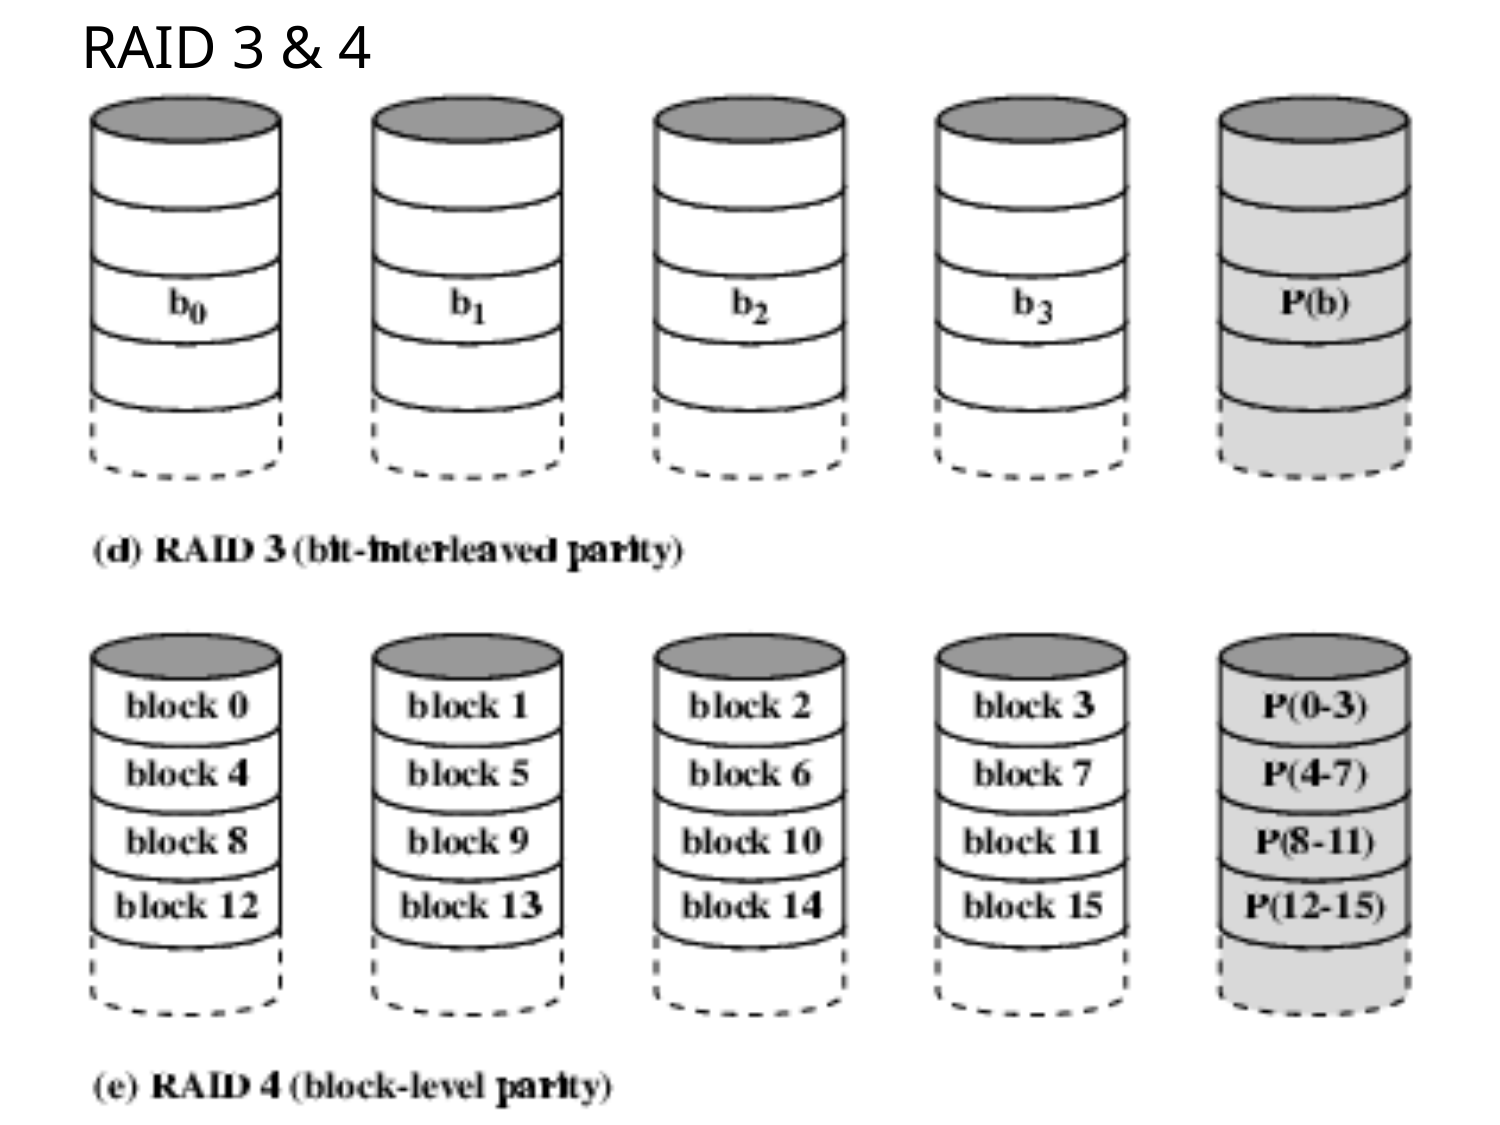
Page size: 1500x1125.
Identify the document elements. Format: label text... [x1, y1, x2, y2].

picture [37, 74, 1463, 1125]
text_box RAID 3 & 4 [66, 0, 1413, 73]
